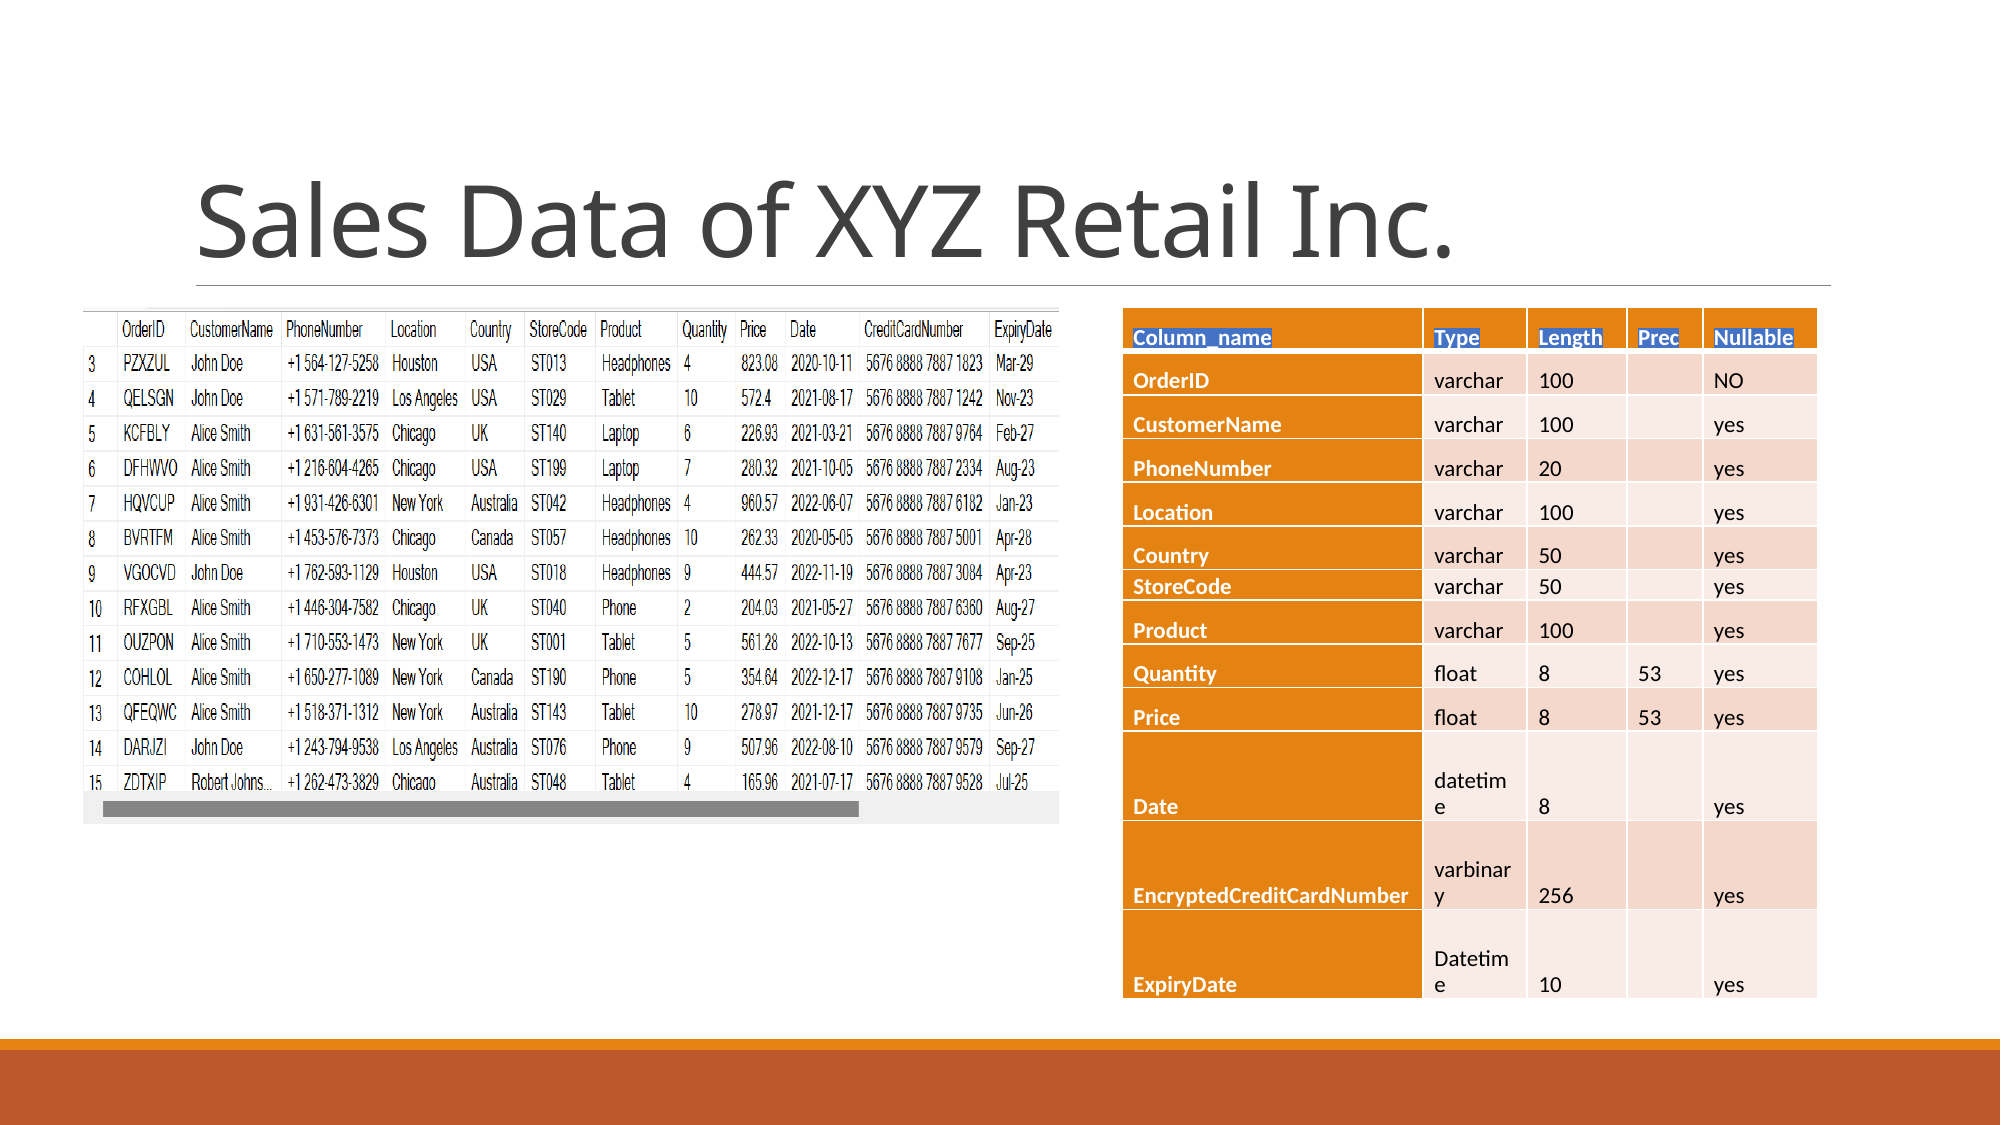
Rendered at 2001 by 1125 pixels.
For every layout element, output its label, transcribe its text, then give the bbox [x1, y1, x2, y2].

table_cell 50 [1528, 527, 1626, 569]
table_cell yes [1704, 396, 1817, 438]
table_cell Product [1123, 601, 1422, 643]
table_cell varbinary [1424, 821, 1526, 909]
table_cell 53 [1628, 645, 1702, 687]
table_header Nullable [1704, 308, 1817, 348]
table_cell yes [1704, 601, 1817, 643]
table_cell yes [1704, 821, 1817, 909]
table_header Column_name [1123, 308, 1422, 348]
table_cell [1628, 527, 1702, 569]
table_cell Date [1123, 732, 1422, 820]
table_cell Location [1123, 483, 1422, 525]
table_cell Country [1123, 527, 1422, 569]
table_cell varchar [1424, 570, 1526, 599]
table_cell [1628, 601, 1702, 643]
table_cell StoreCode [1123, 570, 1422, 599]
table_cell 20 [1528, 439, 1626, 481]
table_cell yes [1704, 483, 1817, 525]
table_cell 8 [1528, 645, 1626, 687]
table_cell [1628, 732, 1702, 820]
table_cell varchar [1424, 527, 1526, 569]
table_cell 256 [1528, 821, 1626, 909]
table_cell yes [1704, 570, 1817, 599]
table_cell varchar [1424, 396, 1526, 438]
table_cell PhoneNumber [1123, 439, 1422, 481]
table_cell 100 [1528, 601, 1626, 643]
table_cell 100 [1528, 396, 1626, 438]
table_cell float [1424, 688, 1526, 730]
table_cell varchar [1424, 601, 1526, 643]
table_cell float [1424, 645, 1526, 687]
table_cell 10 [1528, 910, 1626, 998]
table_cell [1628, 439, 1702, 481]
table_cell 50 [1528, 570, 1626, 599]
table_cell varchar [1424, 483, 1526, 525]
table_cell yes [1704, 645, 1817, 687]
title Sales Data of XYZ Retail Inc. [180, 47, 1830, 285]
table_header Type [1424, 308, 1526, 348]
table_cell yes [1704, 910, 1817, 998]
table_cell Datetime [1424, 910, 1526, 998]
table_cell varchar [1424, 439, 1526, 481]
table_header Length [1528, 308, 1626, 348]
table_cell 100 [1528, 483, 1626, 525]
table_cell yes [1704, 688, 1817, 730]
table_cell varchar [1424, 354, 1526, 394]
table_cell 100 [1528, 354, 1626, 394]
table_cell 8 [1528, 732, 1626, 820]
table_cell yes [1704, 439, 1817, 481]
table_cell ExpiryDate [1123, 910, 1422, 998]
table_cell [1628, 910, 1702, 998]
table_cell [1628, 483, 1702, 525]
table_cell [1628, 354, 1702, 394]
table_cell Quantity [1123, 645, 1422, 687]
table_cell CustomerName [1123, 396, 1422, 438]
table_cell [1628, 821, 1702, 909]
table_cell 8 [1528, 688, 1626, 730]
table_cell yes [1704, 527, 1817, 569]
table_cell datetime [1424, 732, 1526, 820]
table_cell [1628, 570, 1702, 599]
table_cell 53 [1628, 688, 1702, 730]
table_header Prec [1628, 308, 1702, 348]
table_cell [1628, 396, 1702, 438]
table_cell NO [1704, 354, 1817, 394]
picture [83, 306, 1060, 825]
table_cell EncryptedCreditCardNumber [1123, 821, 1422, 909]
table_cell OrderID [1123, 354, 1422, 394]
table_cell yes [1704, 732, 1817, 820]
table_cell Price [1123, 688, 1422, 730]
